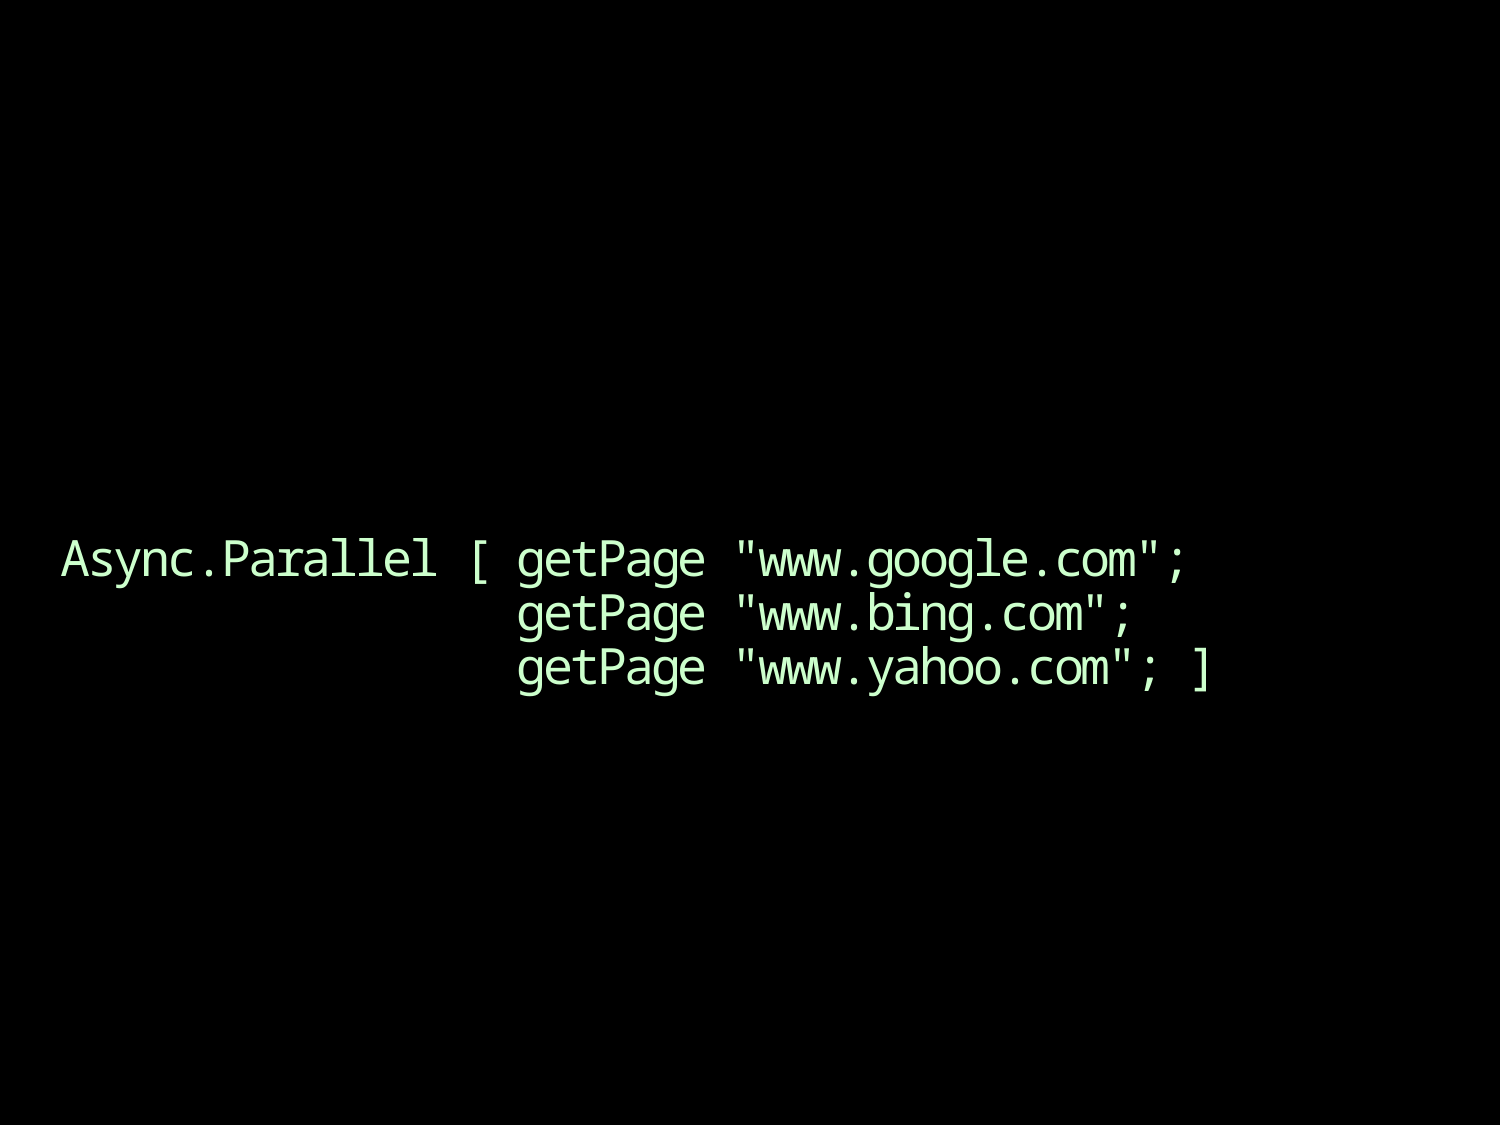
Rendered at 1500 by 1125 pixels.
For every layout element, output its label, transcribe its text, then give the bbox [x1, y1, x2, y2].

title Async.Parallel [ getPage "www.google.com"; getPage "www.bing.com"; getPage "www.yahoo.com"; ] [60, 533, 1436, 698]
